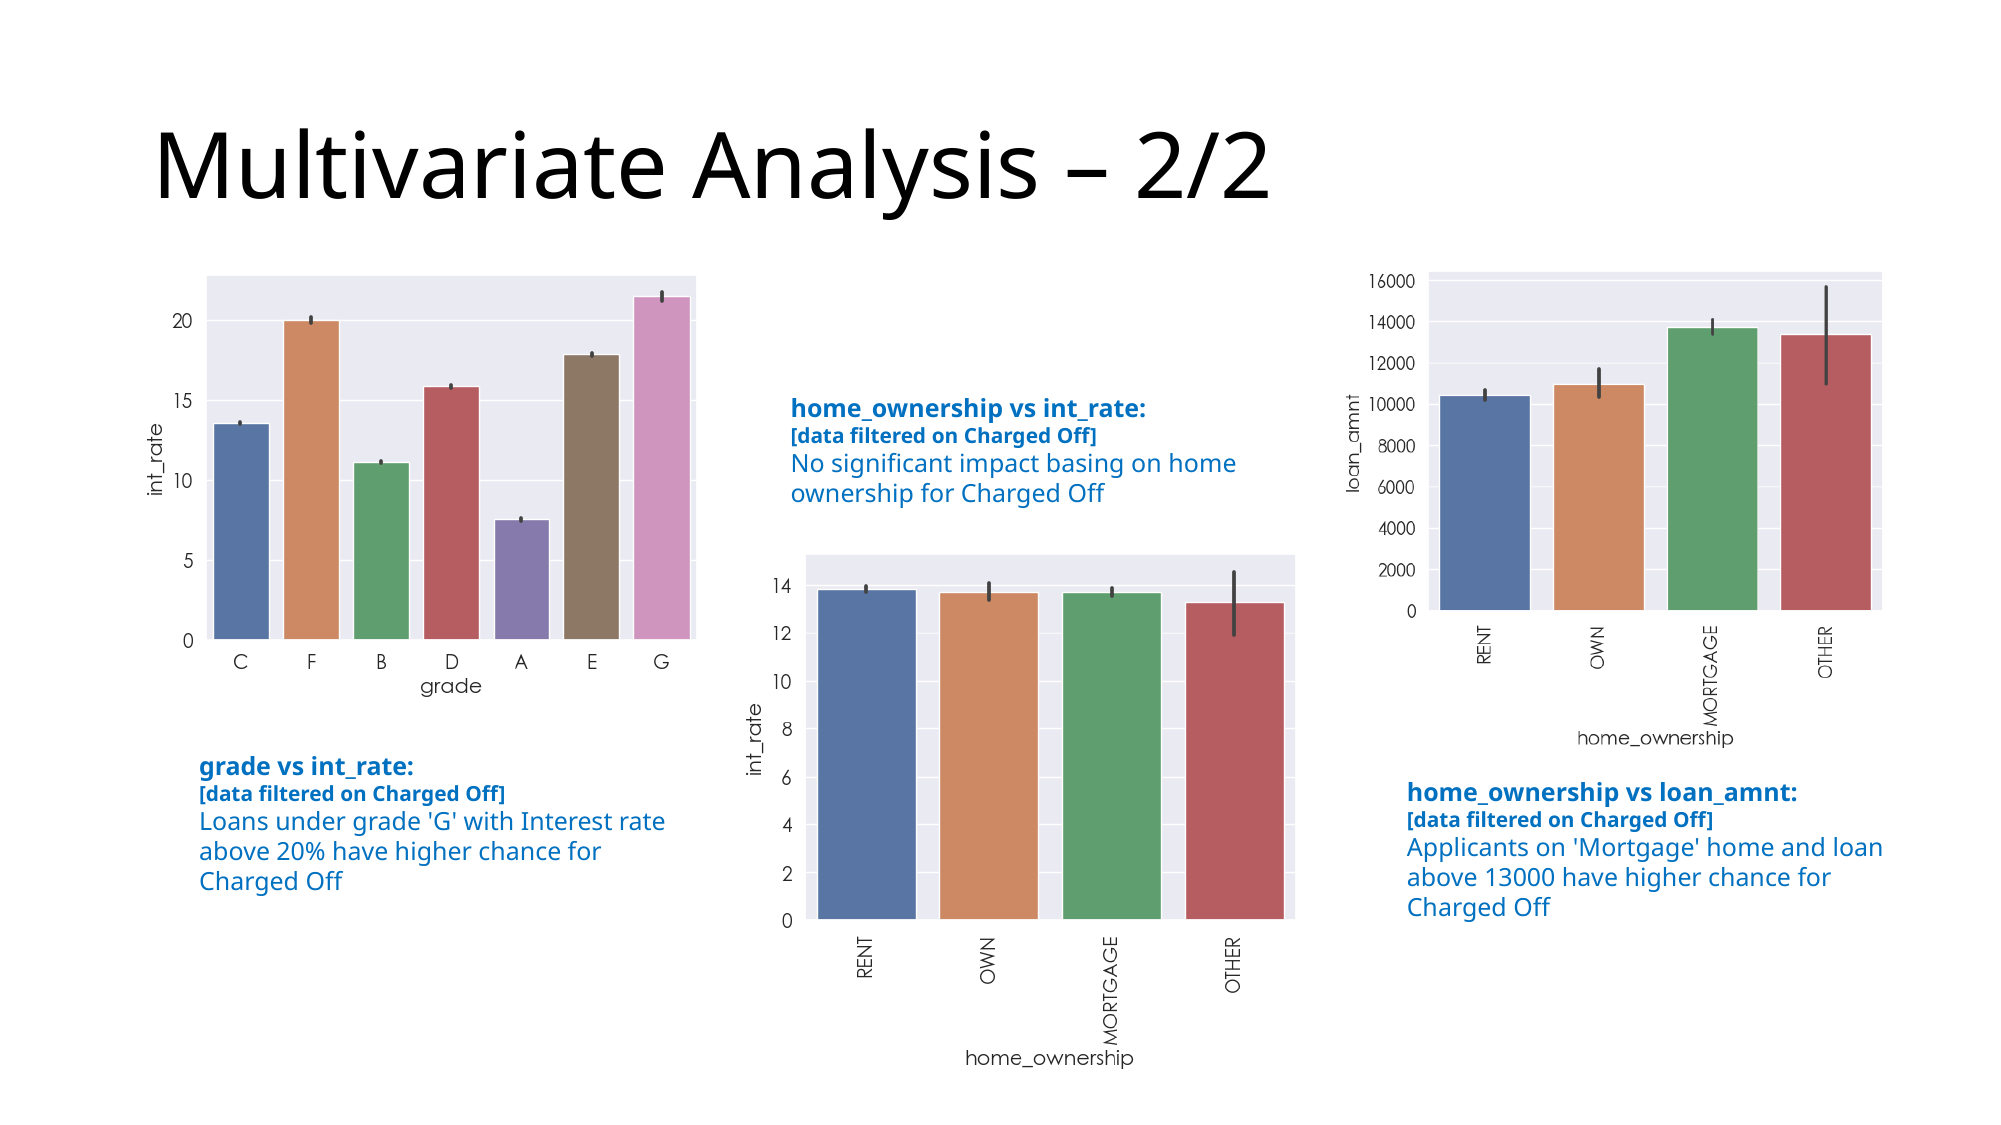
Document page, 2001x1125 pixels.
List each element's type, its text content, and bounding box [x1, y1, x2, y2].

text_box home_ownership vs int_rate: [data filtered on Charged Off] No significant impact basing on home ownership for Charged Off [775, 385, 1296, 516]
text_box grade vs int_rate: [data filtered on Charged Off] Loans under grade 'G' with Interest rate above 20% have higher chance for Charged Off [184, 742, 705, 903]
picture [1335, 262, 1891, 756]
picture [736, 545, 1304, 1077]
title Multivariate Analysis – 2/2 [137, 59, 1863, 278]
text_box home_ownership vs loan_amnt: [data filtered on Charged Off] Applicants on 'Mortgage' home and loan above 13000 have higher chance for Charged Off [1392, 769, 1912, 929]
picture [137, 265, 705, 706]
